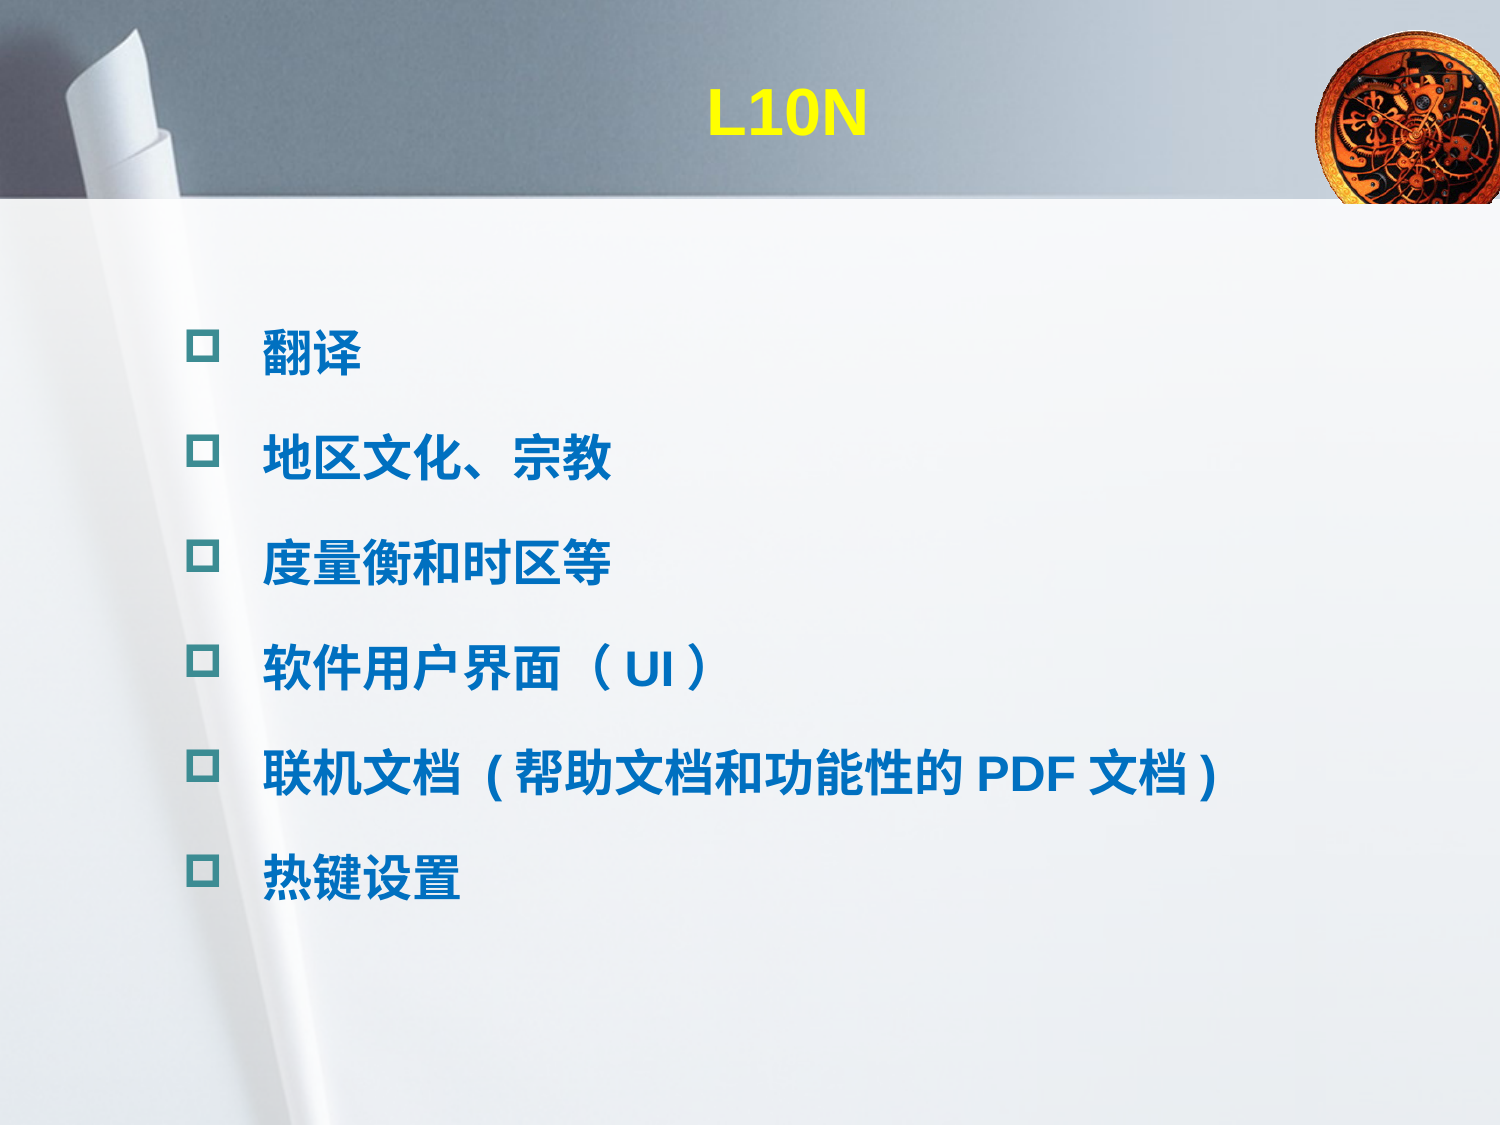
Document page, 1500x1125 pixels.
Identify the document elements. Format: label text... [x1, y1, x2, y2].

picture [0, 0, 1500, 204]
title L10N [383, 54, 1194, 164]
text_box 翻译 地区文化、宗教 度量衡和时区等 软件用户界面（UI） 联机文档 (帮助文档和功能性的PDF文档) 热键设置 [182, 276, 1288, 907]
